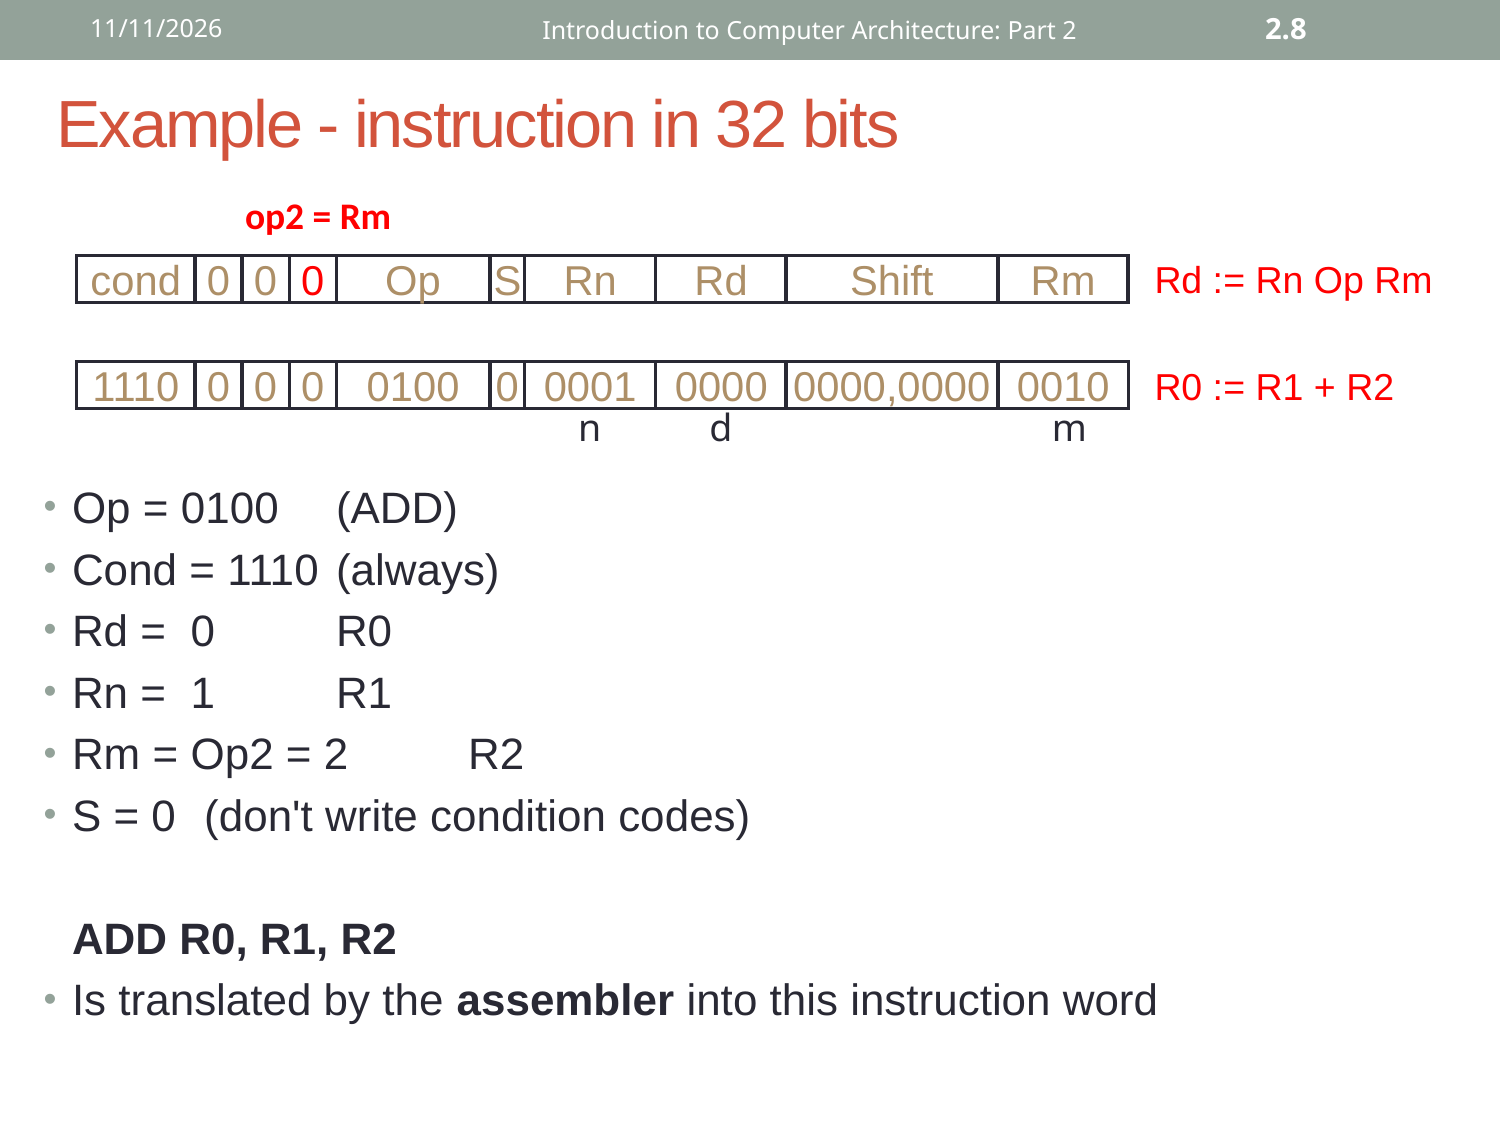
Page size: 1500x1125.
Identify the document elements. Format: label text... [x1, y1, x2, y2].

text_box n [563, 397, 617, 457]
text_box Rd := Rn Op Rm [1139, 255, 1465, 303]
text_box Shift [785, 255, 999, 303]
text_box 0000,0000 [785, 361, 997, 409]
text_box 0 [490, 361, 525, 409]
slide_number 2.8 [1250, 3, 1425, 57]
text_box 0 [241, 361, 289, 409]
text_box 0 [194, 361, 241, 409]
text_box Op [336, 255, 490, 303]
text_box 0 [194, 255, 241, 303]
list Op = 0100 (ADD) Cond = 1110 (always) Rd = 0 R0 Rn = 1 R1 Rm = Op2 = 2 R2 S = 0 (don't write condition codes) ADD R0, R1, R2 Is translated by the assembler into this instruction word [28, 472, 1447, 1035]
title Example - instruction in 32 bits [41, 66, 1392, 176]
text_box 0000 [655, 361, 785, 409]
text_box Rn [525, 255, 655, 303]
text_box 0100 [336, 361, 490, 409]
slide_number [75, 3, 384, 57]
text_box 0 [289, 361, 336, 409]
text_box Rm [999, 255, 1128, 303]
text_box 0 [241, 255, 289, 303]
text_box op2 = Rm [230, 184, 407, 245]
text_box Rd [655, 255, 785, 303]
text_box m [1037, 409, 1102, 457]
text_box 0 [289, 255, 336, 303]
text_box cond [76, 255, 194, 303]
text_box S [490, 255, 525, 303]
text_box d [694, 397, 748, 457]
text_box 0001 [525, 361, 655, 409]
footer Introduction to Computer Architecture: Part 2 [417, 3, 1093, 57]
text_box 1110 [76, 361, 194, 409]
text_box R0 := R1 + R2 [1139, 361, 1412, 409]
text_box 0010 [997, 361, 1129, 409]
